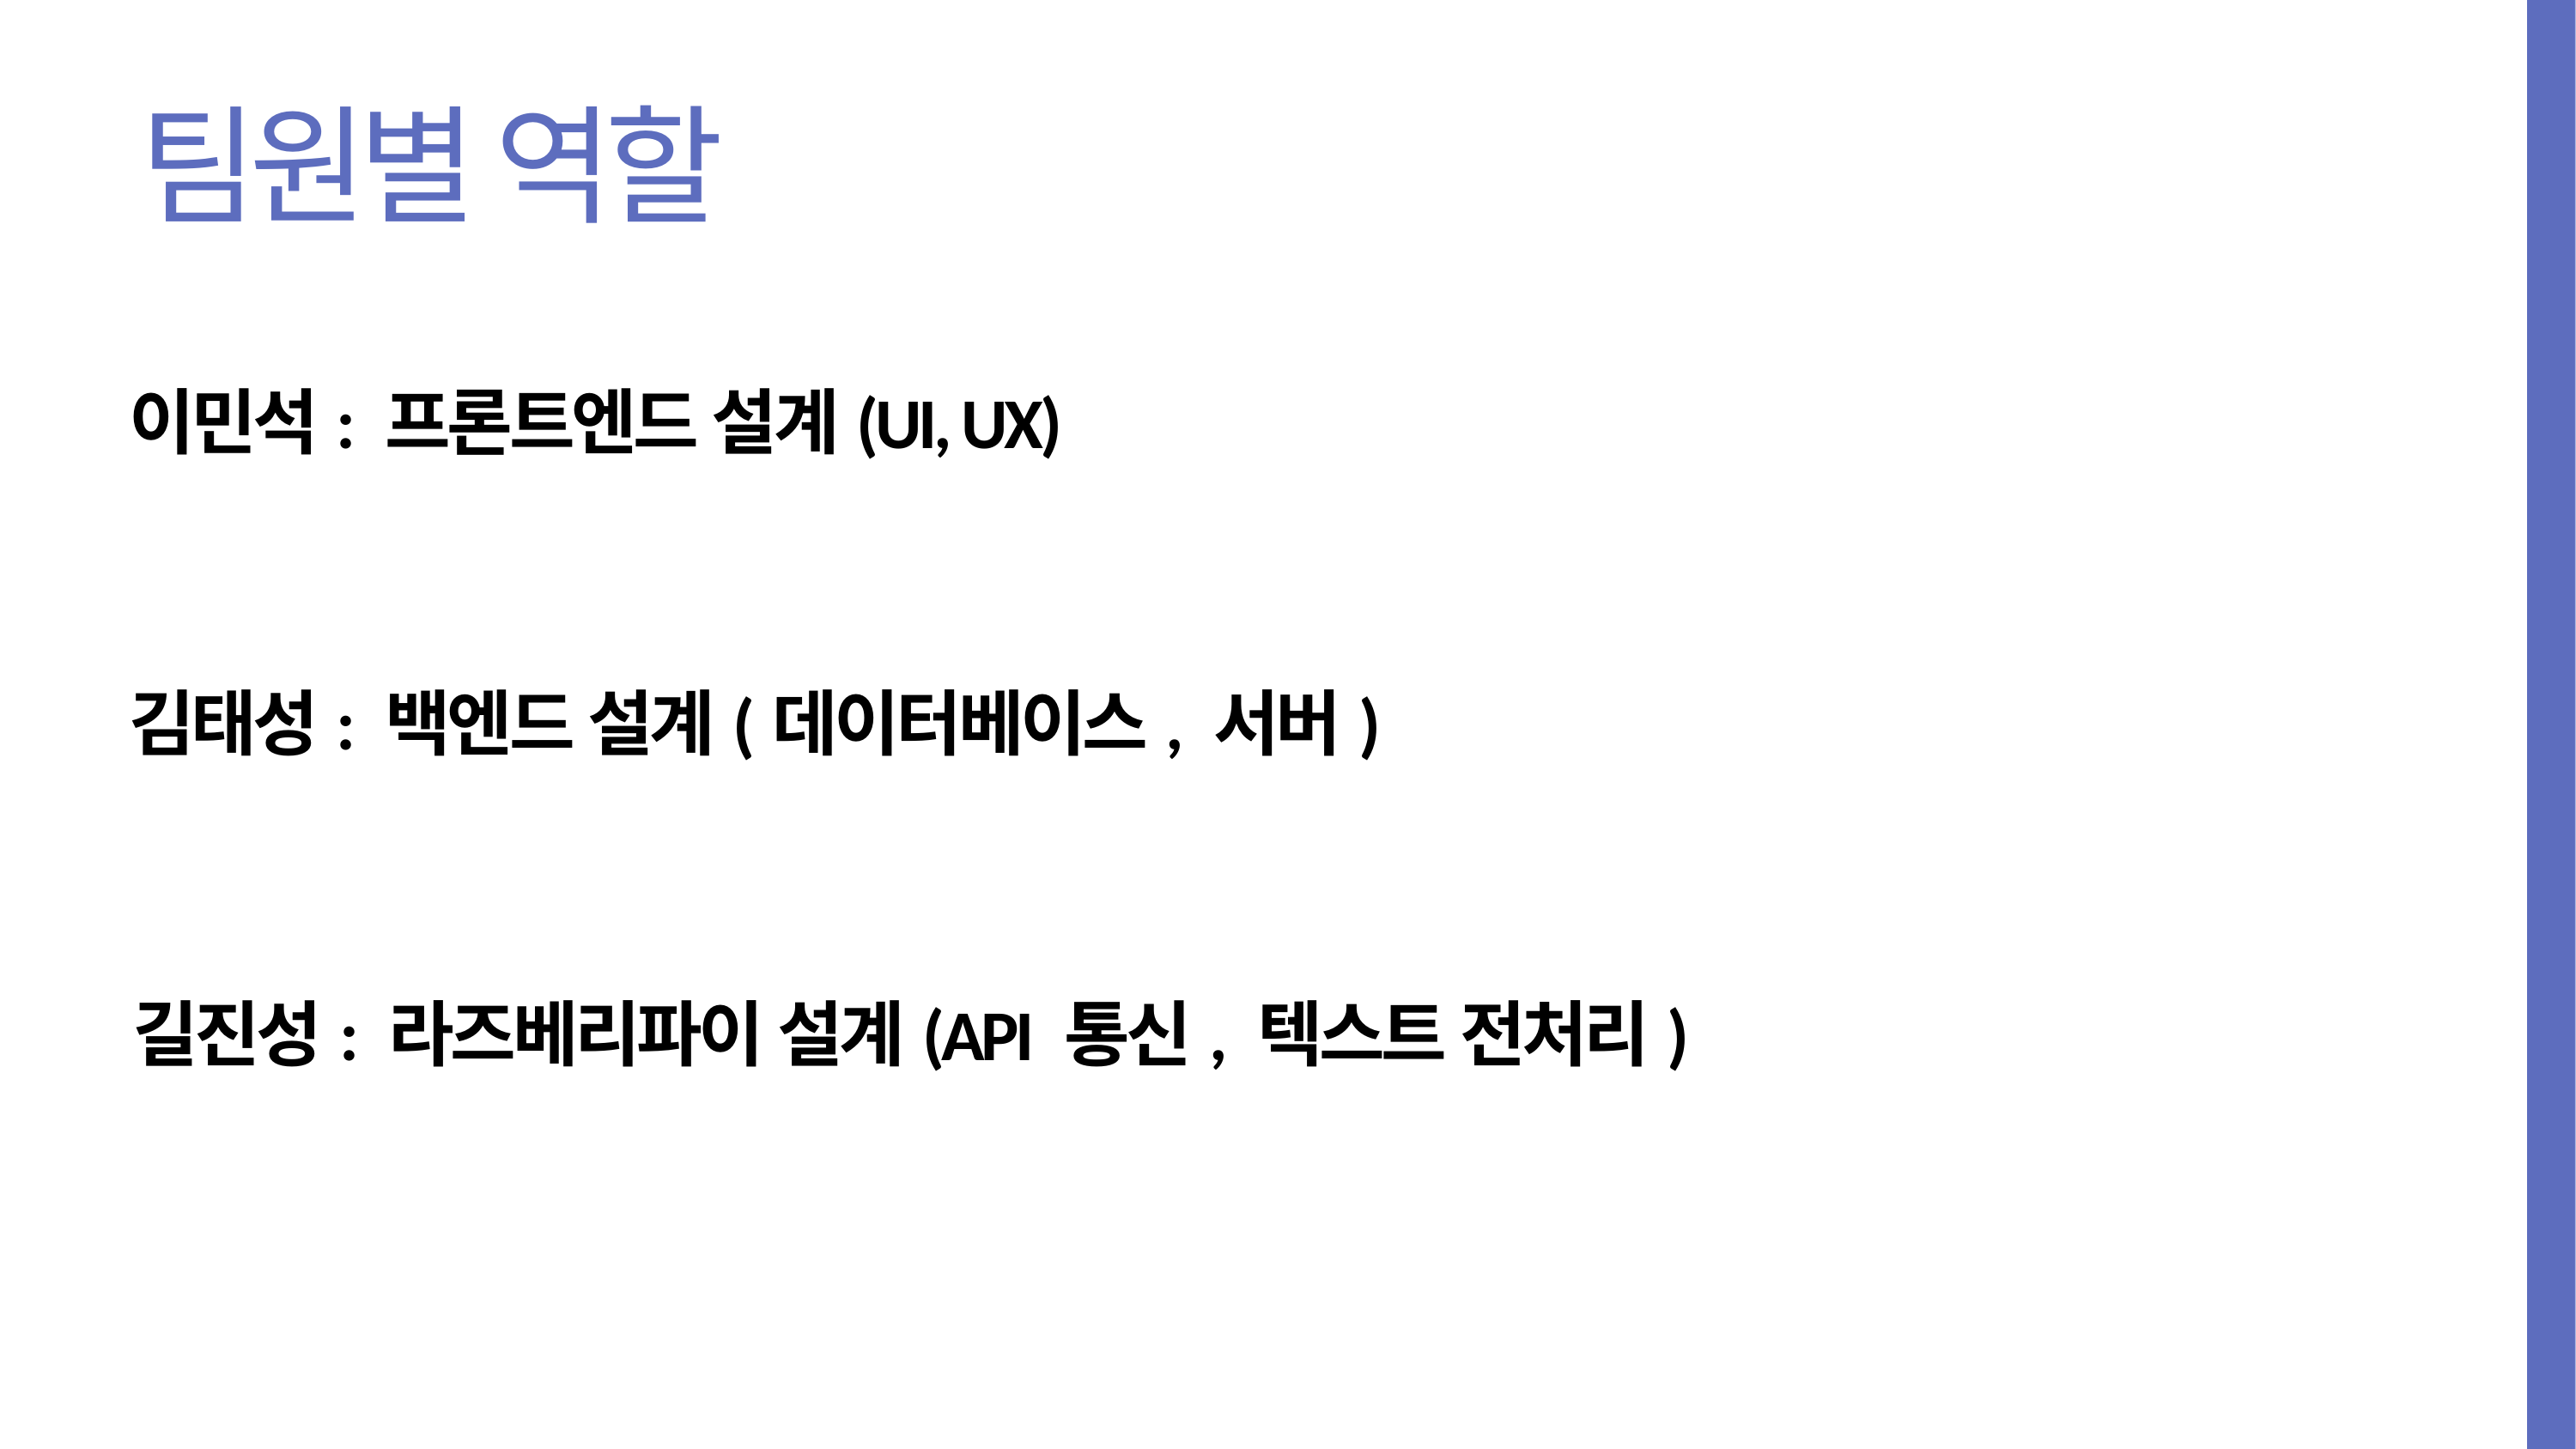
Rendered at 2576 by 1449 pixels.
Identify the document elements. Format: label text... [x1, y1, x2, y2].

text_box 팀원별 역할 [139, 91, 1745, 317]
picture [2527, 0, 2576, 1449]
text_box 김태성: 백엔드 설계(데이터베이스, 서버) [129, 682, 2069, 767]
text_box 길진성: 라즈베리파이 설계(API 통신, 텍스트 전처리) [132, 992, 2072, 1077]
text_box 이민석: 프론트엔드 설계(UI, UX) [129, 380, 2069, 465]
